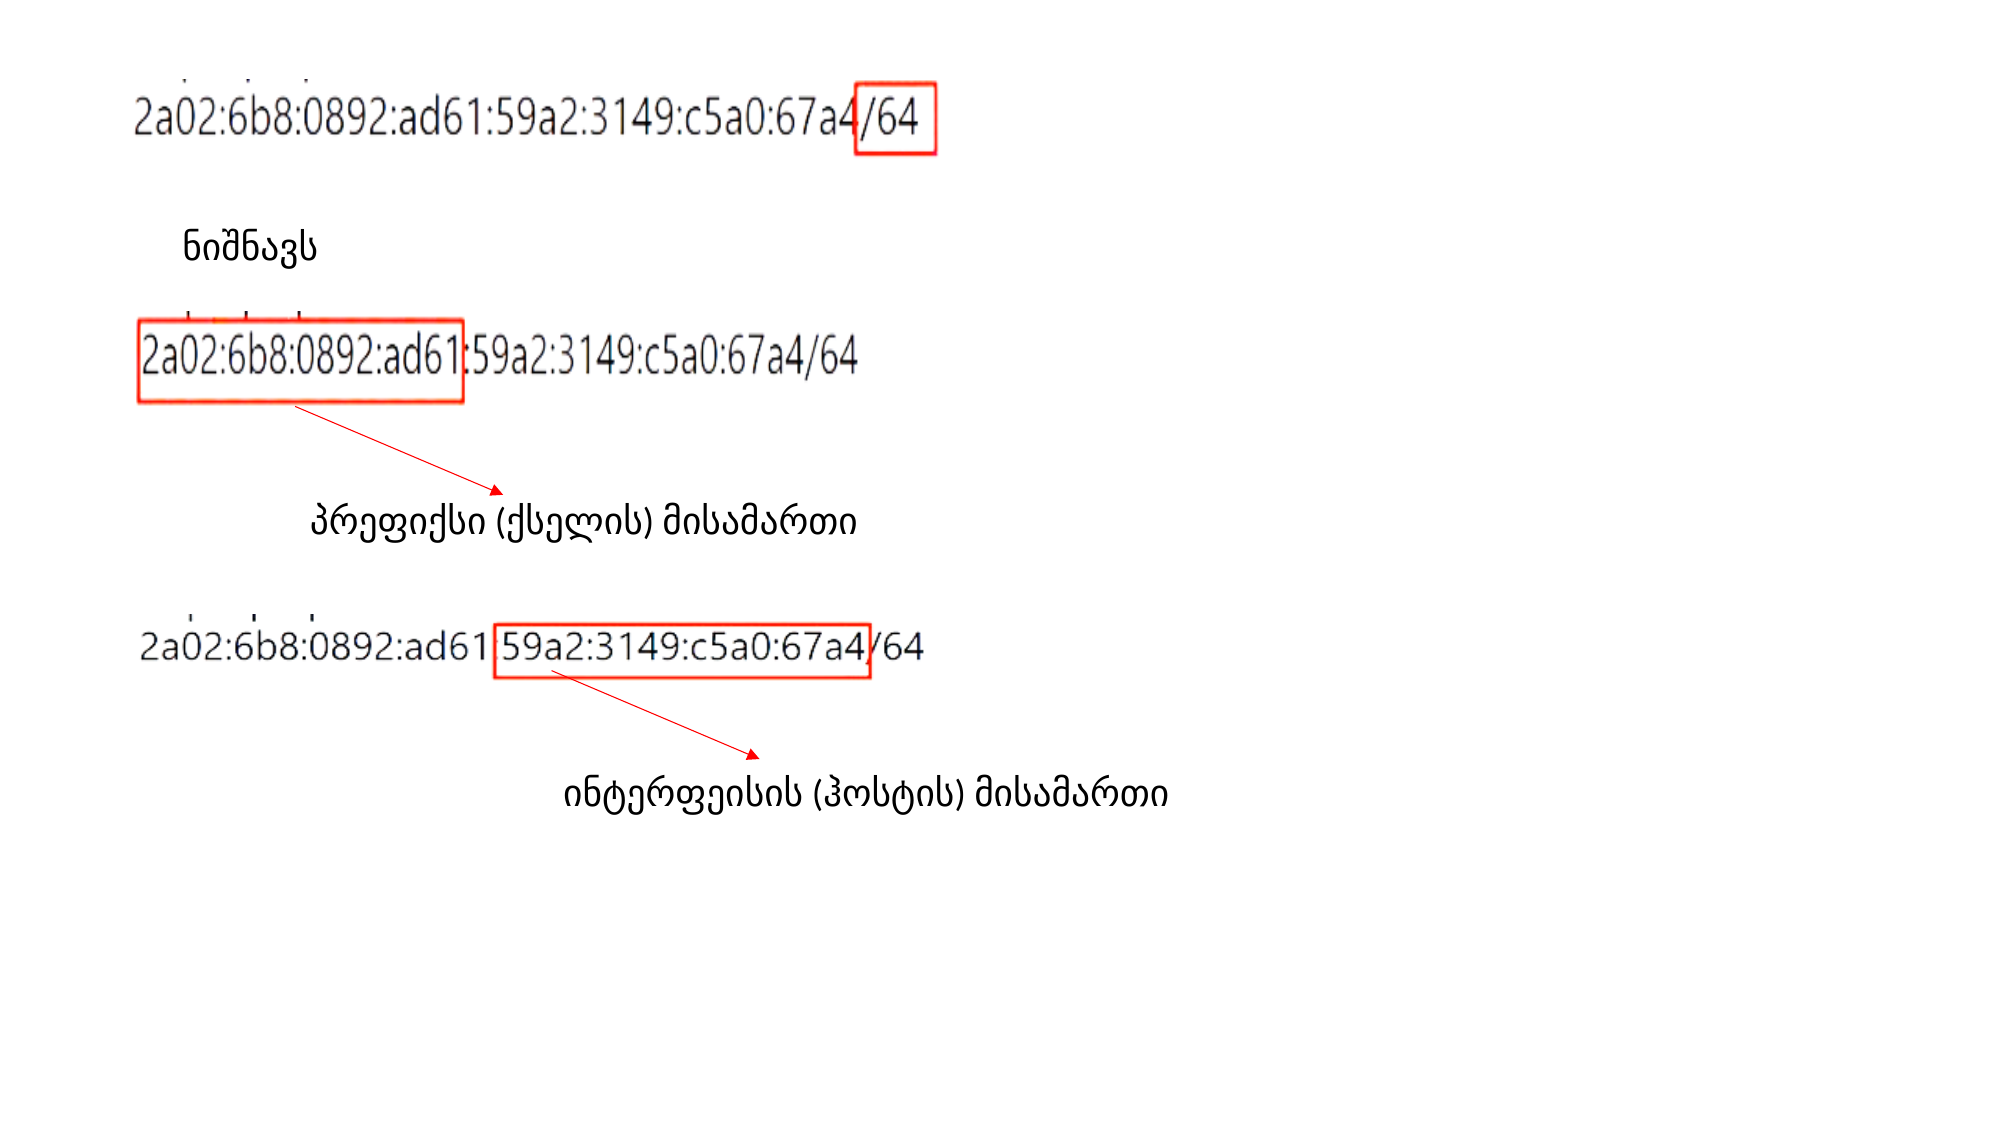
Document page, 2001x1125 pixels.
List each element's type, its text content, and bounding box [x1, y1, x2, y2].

text_box ინტერფეისის (ჰოსტის) მისამართი [548, 761, 1209, 822]
picture [127, 79, 976, 180]
text_box პრეფიქსი (ქსელის) მისამართი [295, 489, 956, 550]
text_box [295, 406, 504, 495]
picture [127, 311, 879, 426]
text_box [551, 670, 760, 760]
picture [134, 614, 969, 712]
text_box ნიშნავს [167, 215, 342, 275]
